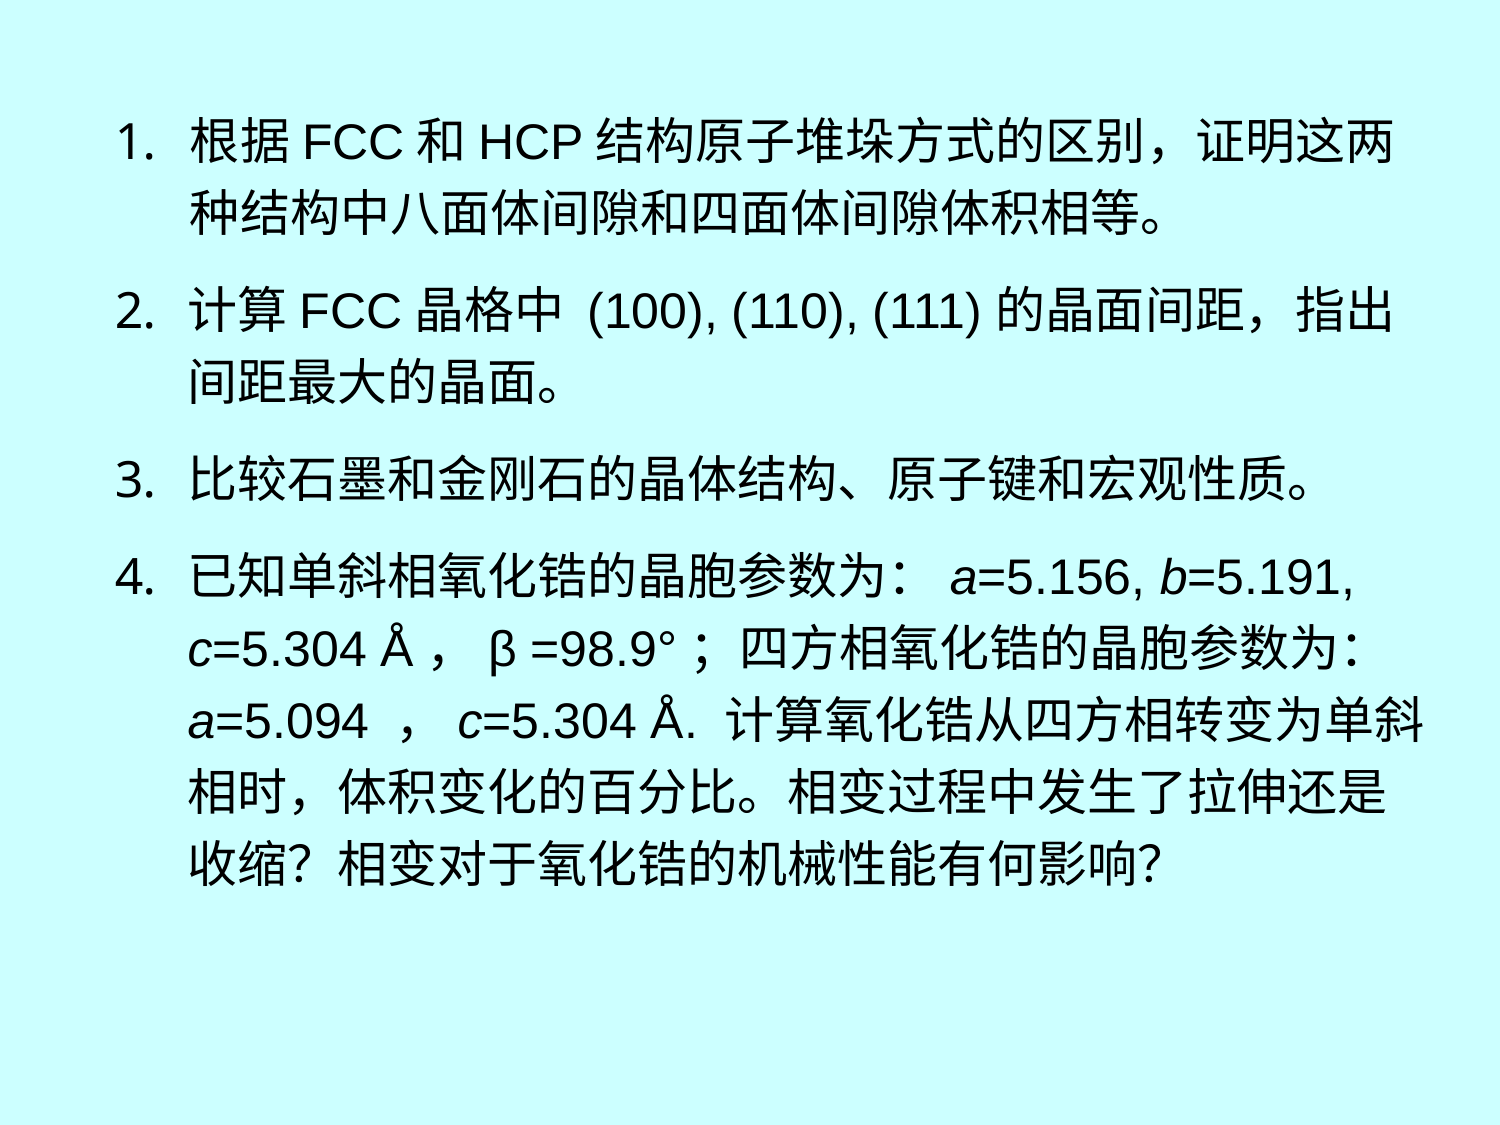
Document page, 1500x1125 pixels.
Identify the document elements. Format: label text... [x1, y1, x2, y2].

text_box 根据FCC和HCP结构原子堆垛方式的区别，证明这两种结构中八面体间隙和四面体间隙体积相等。 计算FCC晶格中 (100), (110), (111)的晶面间距，指出间距最大的晶面。 比较石墨和金刚石的晶体结构、原子键和宏观性质。 已知单斜相氧化锆的晶胞参数为：a=5.156, b=5.191, c=5.304 Å，β =98.9°；四方相氧化锆的晶胞参数为： a=5.094 ，c=5.304 Å. 计算氧化锆从四方相转变为单斜相时，体积变化的百分比。相变过程中发生了拉伸还是收缩？相变对于氧化锆的机械性能有何影响？ [100, 90, 1447, 900]
